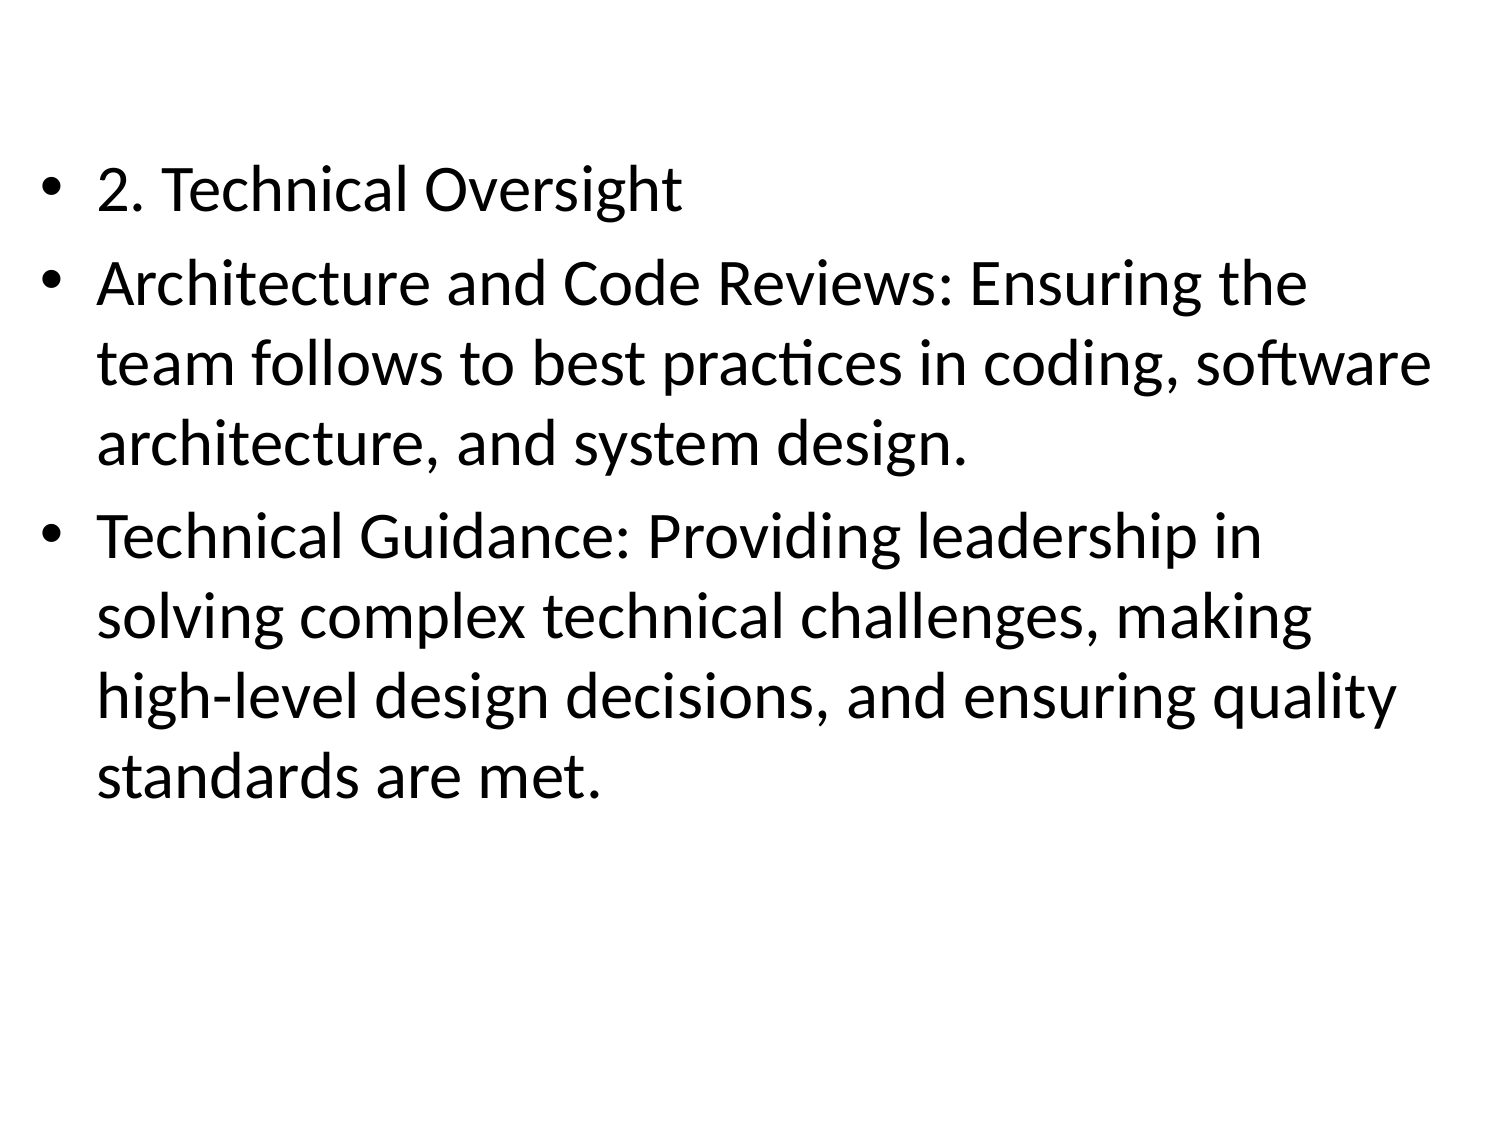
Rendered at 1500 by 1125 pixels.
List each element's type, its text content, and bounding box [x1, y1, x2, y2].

list 2. Technical Oversight Architecture and Code Reviews: Ensuring the team follows to best practices in coding, software architecture, and system design. Technical Guidance: Providing leadership in solving complex technical challenges, making high-level design decisions, and ensuring quality standards are met. [24, 137, 1463, 1100]
